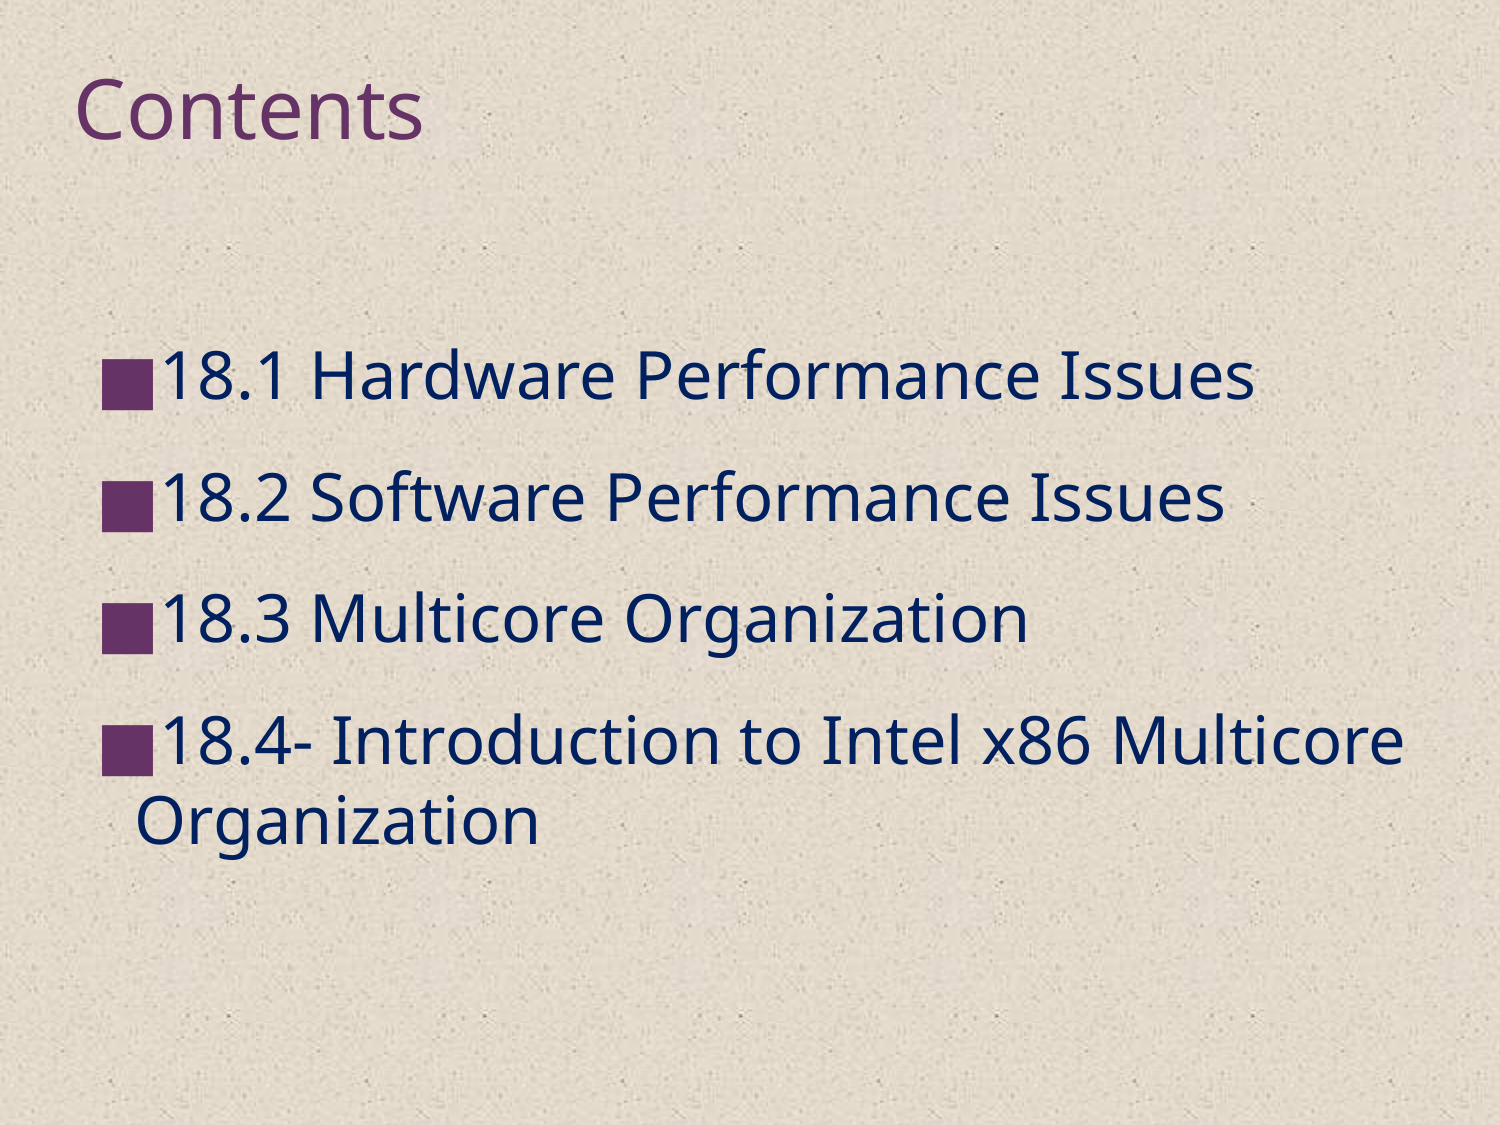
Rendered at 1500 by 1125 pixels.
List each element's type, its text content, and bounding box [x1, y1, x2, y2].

list 18.1 Hardware Performance Issues 18.2 Software Performance Issues 18.3 Multicore Organization 18.4- Introduction to Intel x86 Multicore Organization [81, 324, 1500, 1005]
picture [0, 0, 1500, 1125]
title Contents [58, 48, 1172, 188]
